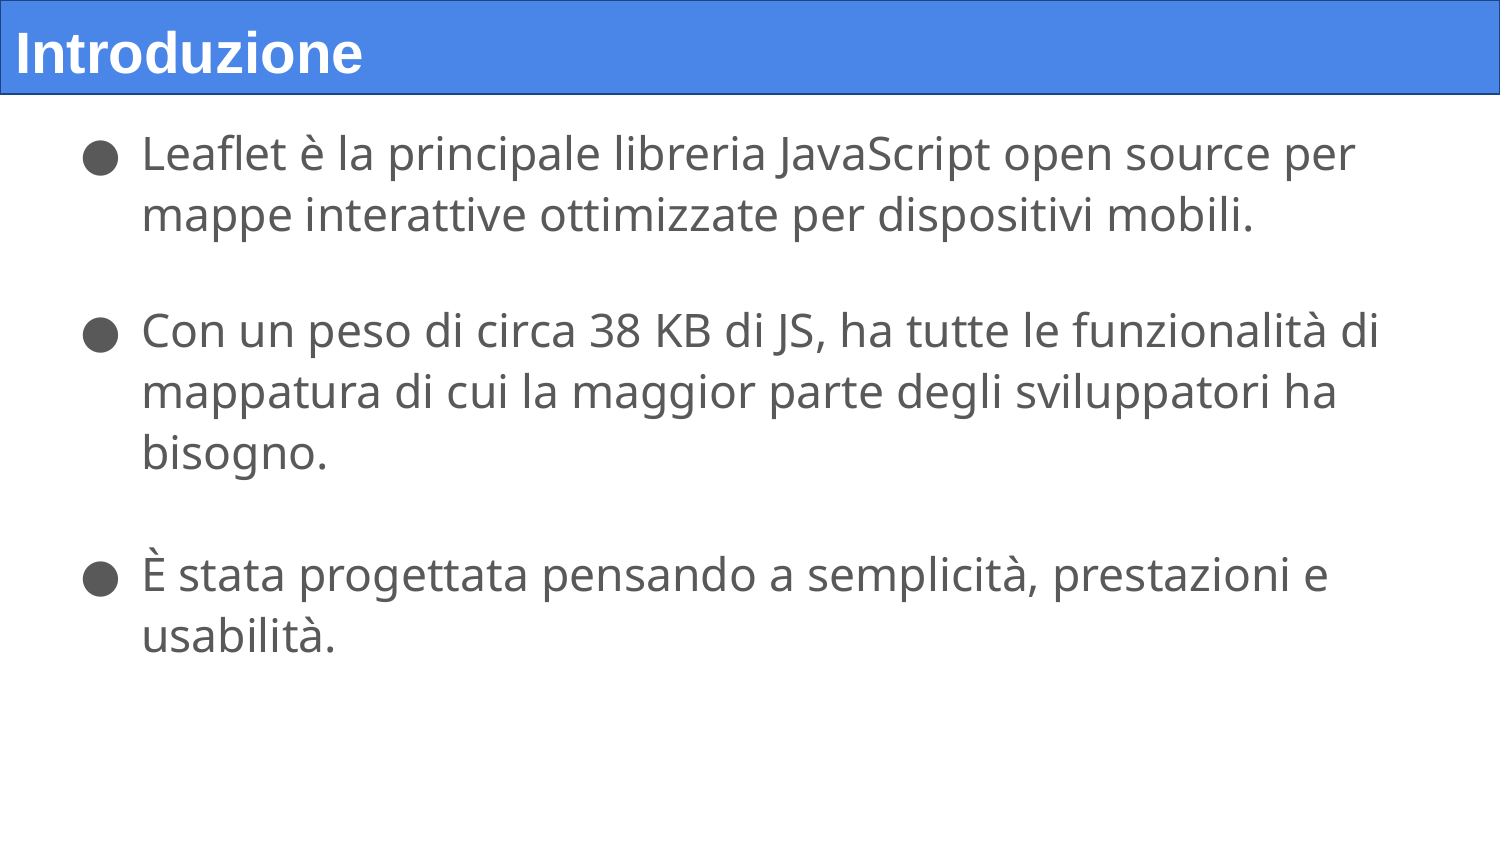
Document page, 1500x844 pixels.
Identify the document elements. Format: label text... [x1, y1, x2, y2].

list Leaflet è la principale libreria JavaScript open source per mappe interattive ottimizzate per dispositivi mobili. Con un peso di circa 38 KB di JS, ha tutte le funzionalità di mappatura di cui la maggior parte degli sviluppatori ha bisogno. È stata progettata pensando a semplicità, prestazioni e usabilità. [51, 103, 1449, 798]
title Introduzione [0, 0, 1500, 94]
